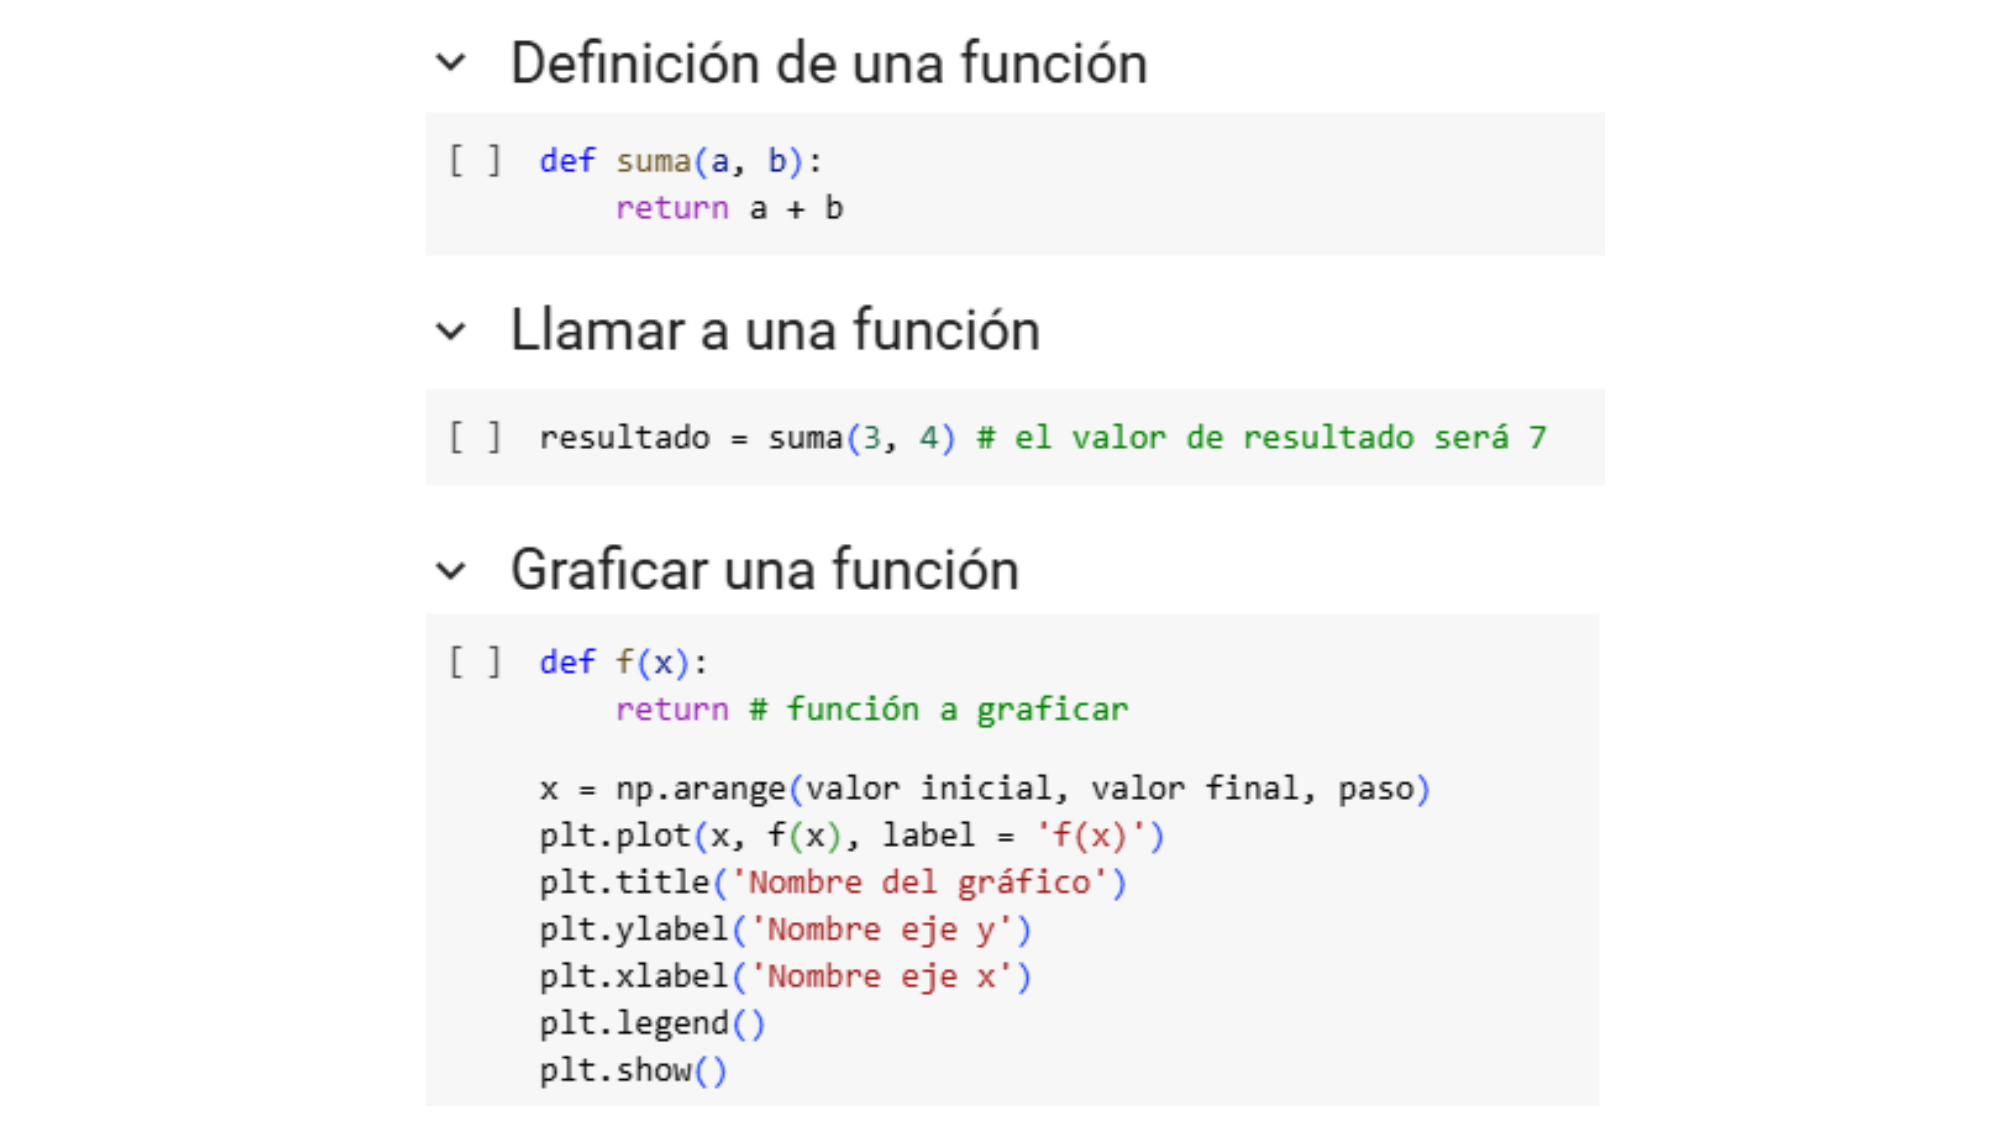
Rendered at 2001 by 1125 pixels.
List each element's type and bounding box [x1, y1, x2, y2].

picture [397, 18, 1606, 1107]
